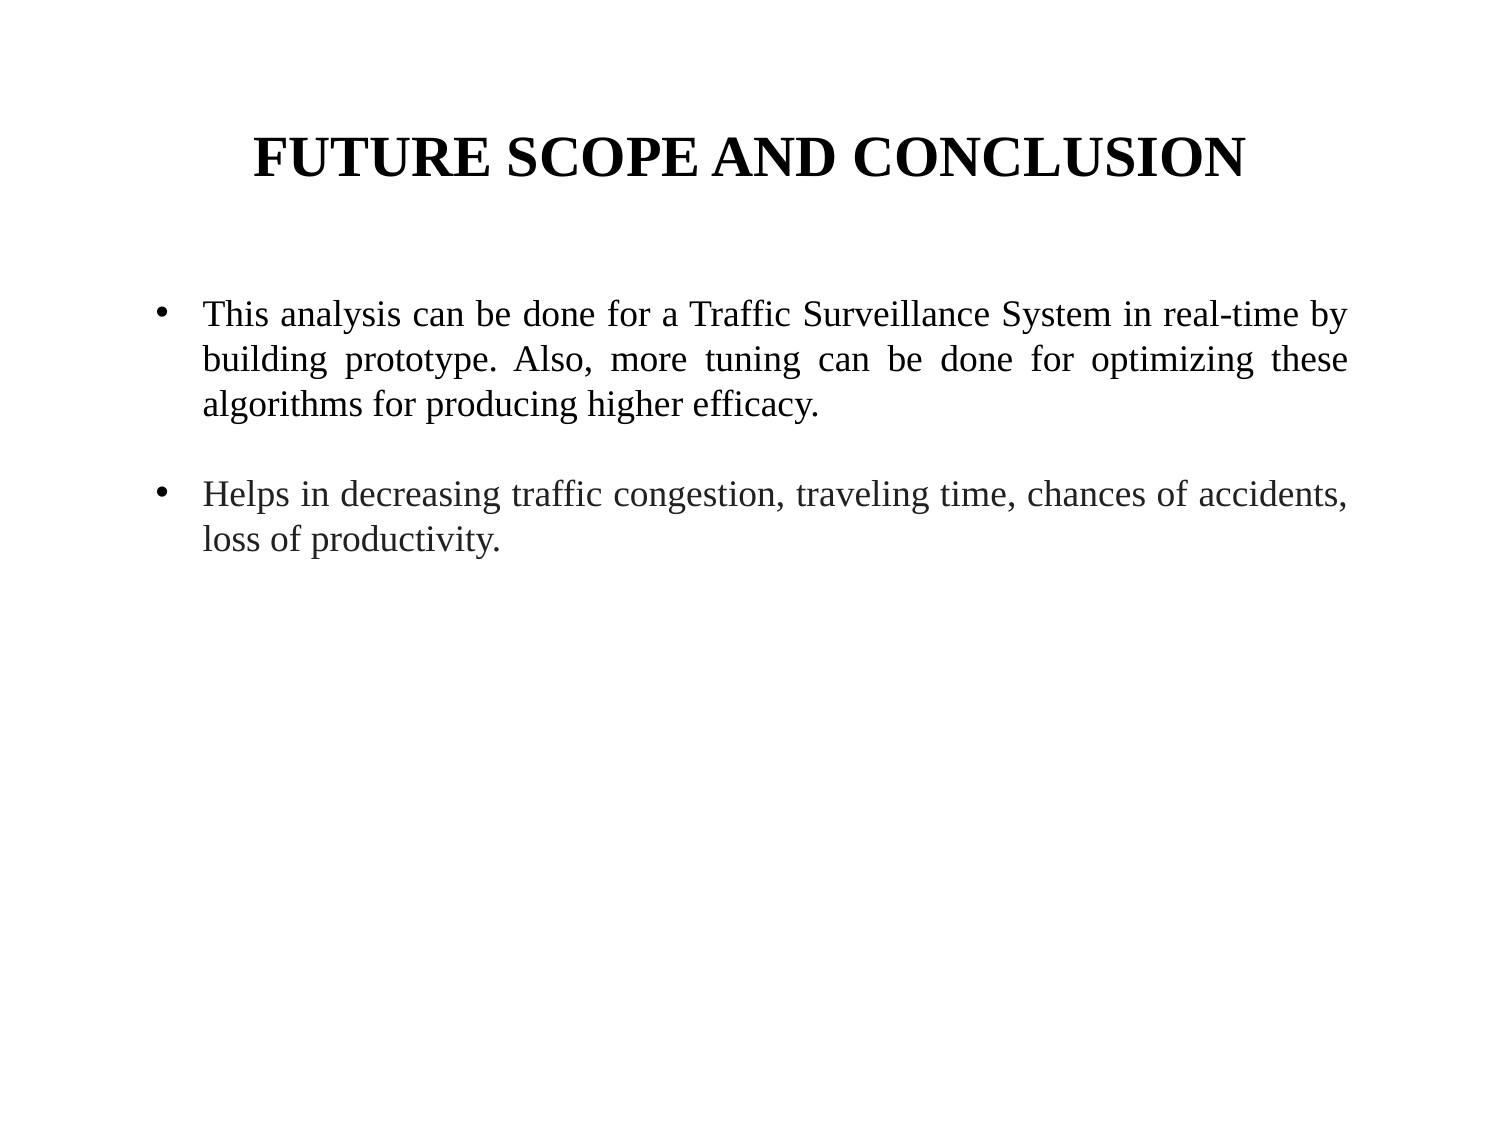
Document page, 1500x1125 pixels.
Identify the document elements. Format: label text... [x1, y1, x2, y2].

list This analysis can be done for a Traffic Surveillance System in real-time by building prototype. Also, more tuning can be done for optimizing these algorithms for producing higher efficacy. Helps in decreasing traffic congestion, traveling time, chances of accidents, loss of productivity. [118, 288, 1350, 1005]
title FUTURE SCOPE AND CONCLUSION [75, 42, 1425, 263]
